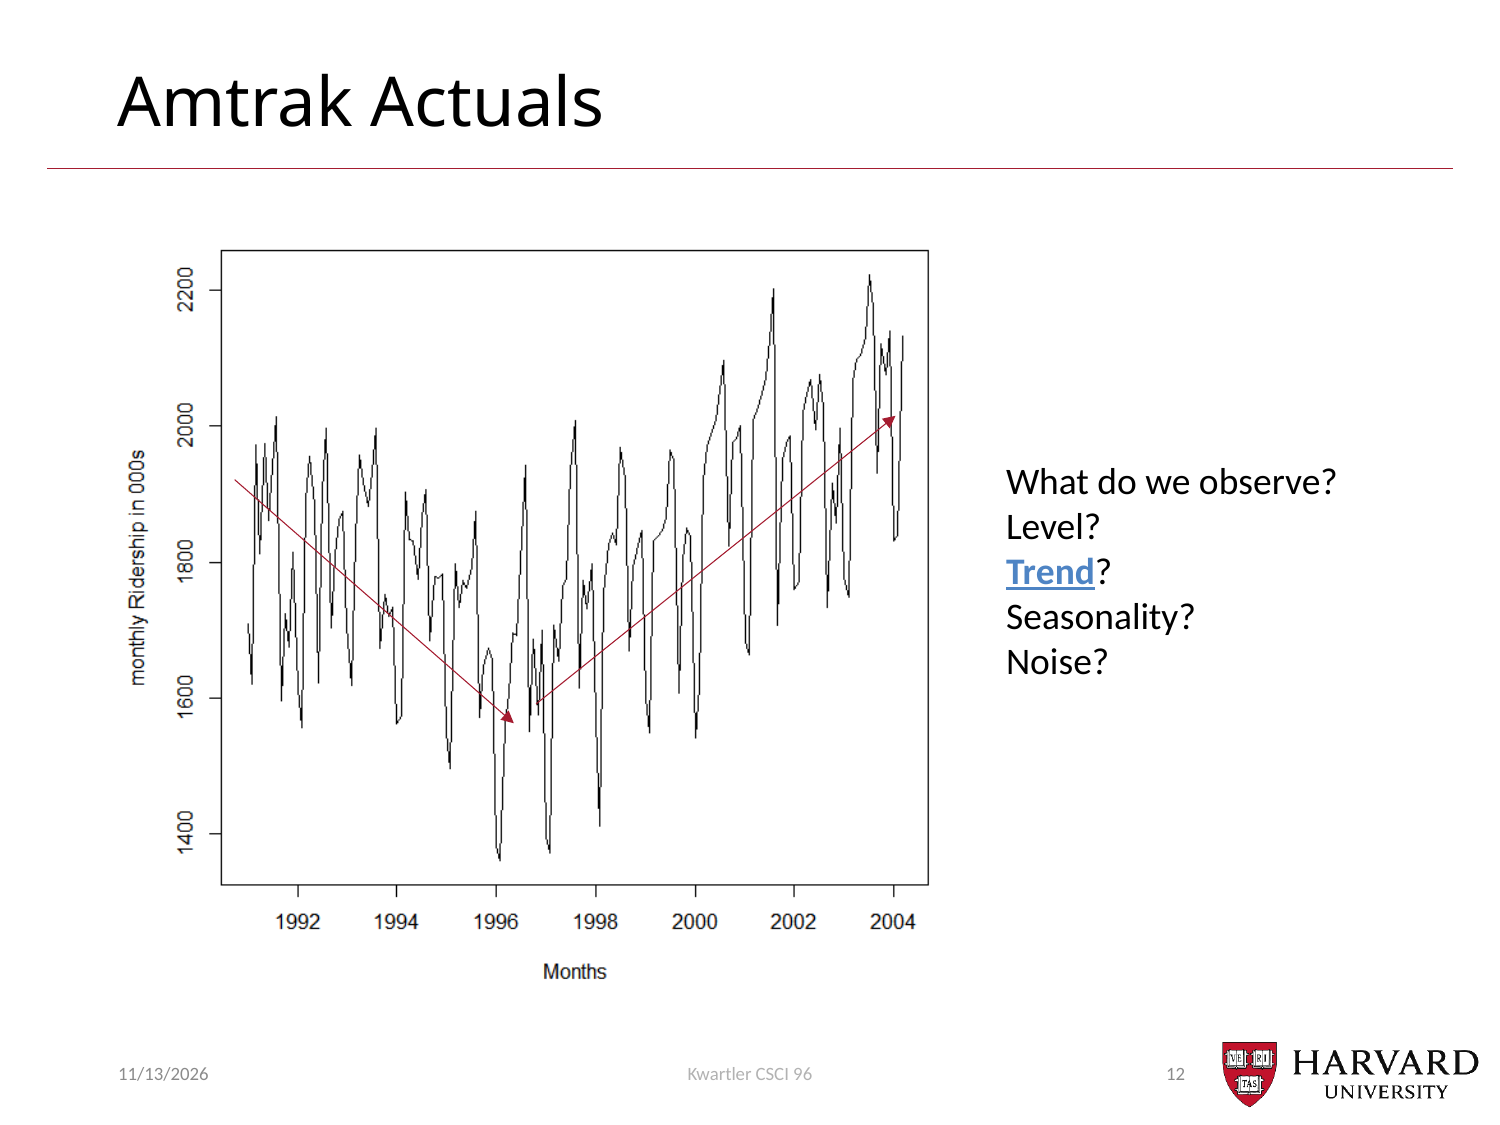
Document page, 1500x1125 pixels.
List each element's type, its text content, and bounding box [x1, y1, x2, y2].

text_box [536, 415, 896, 704]
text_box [234, 479, 514, 724]
footer Kwartler CSCI 96 [496, 1042, 1004, 1103]
text_box What do we observe? Level? Trend? Seasonality? Noise? [991, 449, 1354, 690]
picture [124, 236, 938, 988]
picture [1200, 1024, 1500, 1125]
title Amtrak Actuals [103, 59, 1397, 157]
slide_number 12 [1059, 1042, 1200, 1103]
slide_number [103, 1042, 441, 1103]
